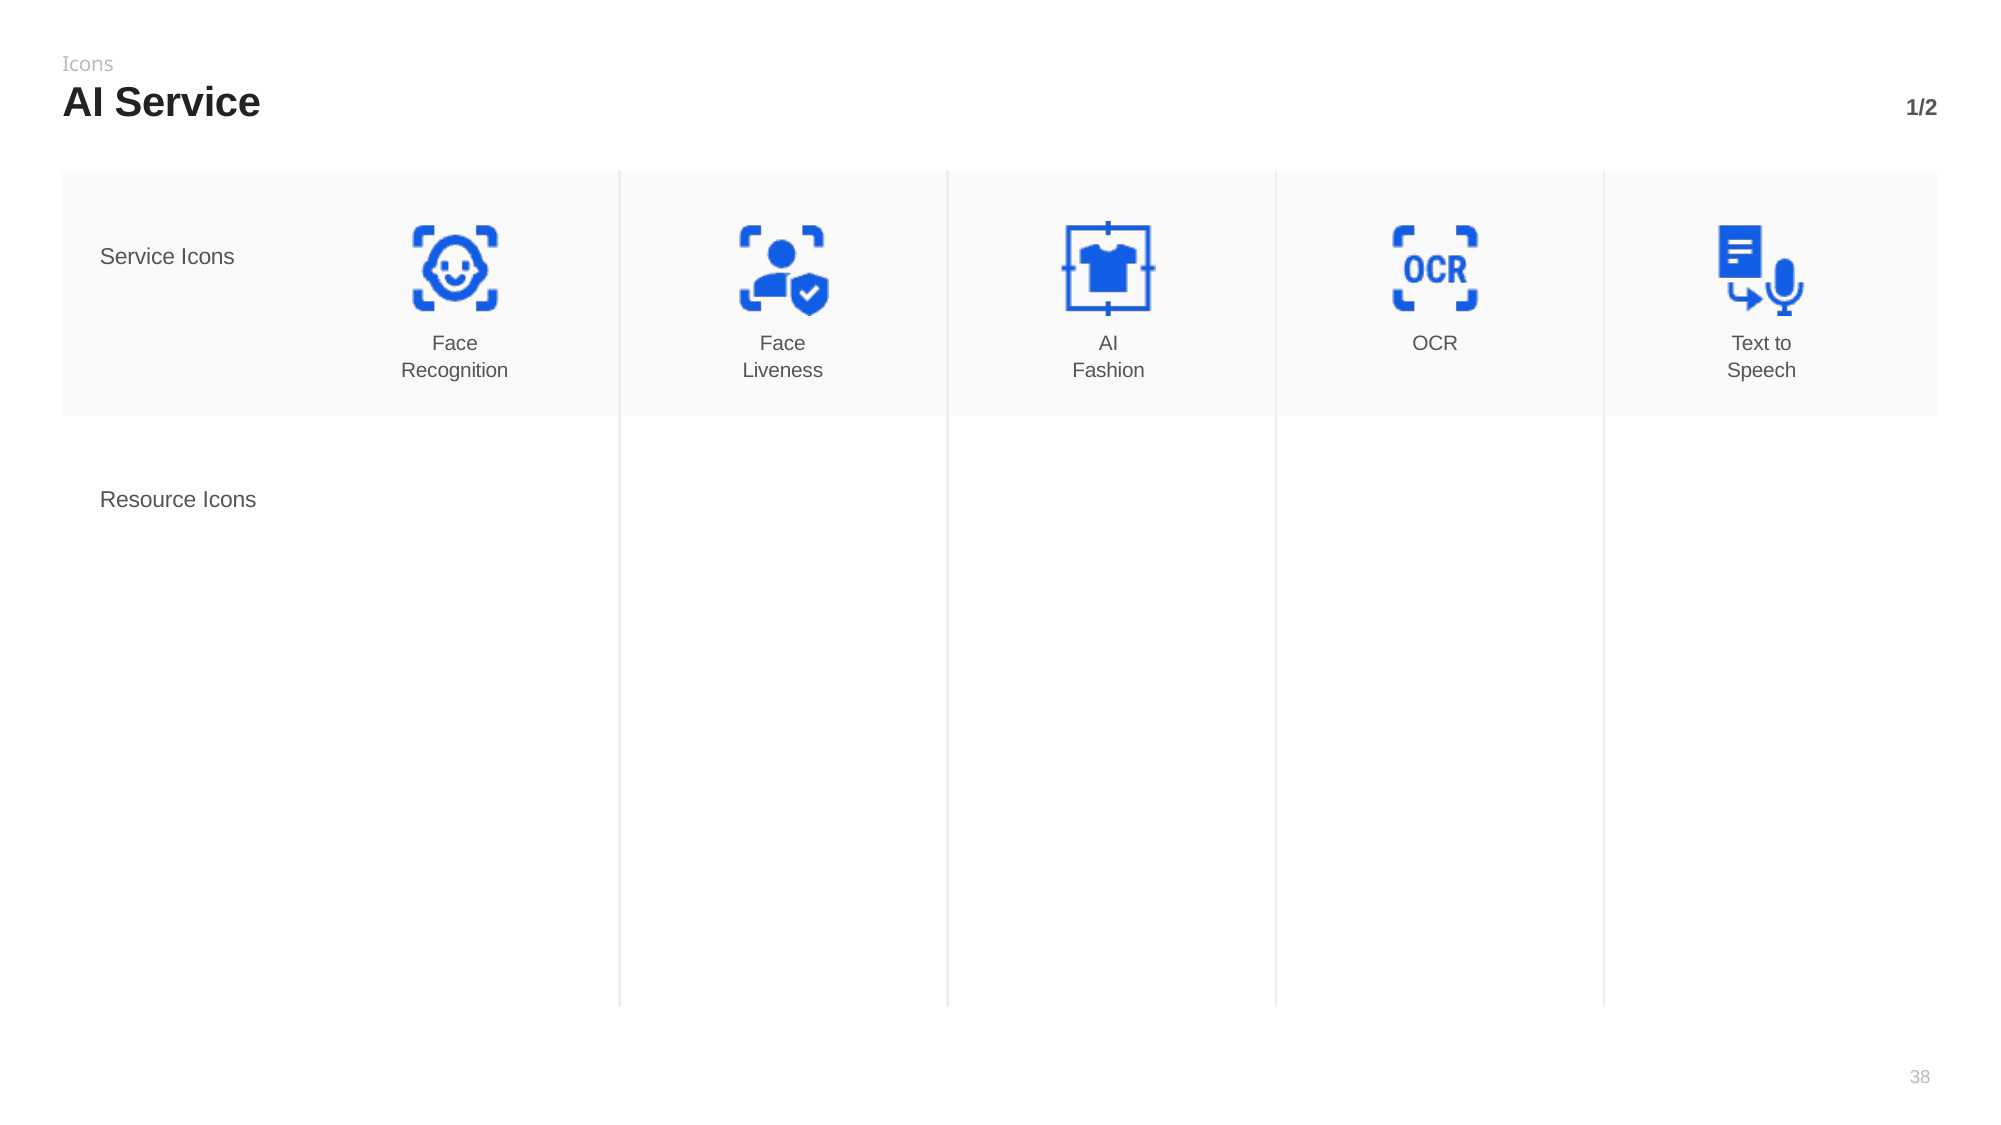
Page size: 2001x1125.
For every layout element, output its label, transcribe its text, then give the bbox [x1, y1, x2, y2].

text_box Icons [62, 44, 517, 83]
text_box [1277, 171, 1603, 1007]
text_box [1711, 221, 1812, 379]
text_box 1/2 [1903, 82, 1938, 124]
text_box Face Recognition [397, 328, 512, 388]
text_box Resource Icons [99, 474, 275, 517]
picture [1714, 221, 1809, 316]
text_box Text to Speech [1726, 328, 1797, 388]
text_box [405, 221, 506, 328]
text_box Service Icons [99, 230, 252, 273]
text_box [621, 171, 946, 1007]
text_box AI Service [62, 86, 580, 137]
text_box [61, 171, 618, 416]
picture [408, 221, 503, 316]
text_box 38 [1904, 1056, 1931, 1094]
text_box [949, 171, 1274, 1007]
text_box [1605, 171, 1938, 416]
picture [1388, 221, 1483, 316]
picture [735, 221, 829, 316]
picture [1061, 221, 1156, 316]
